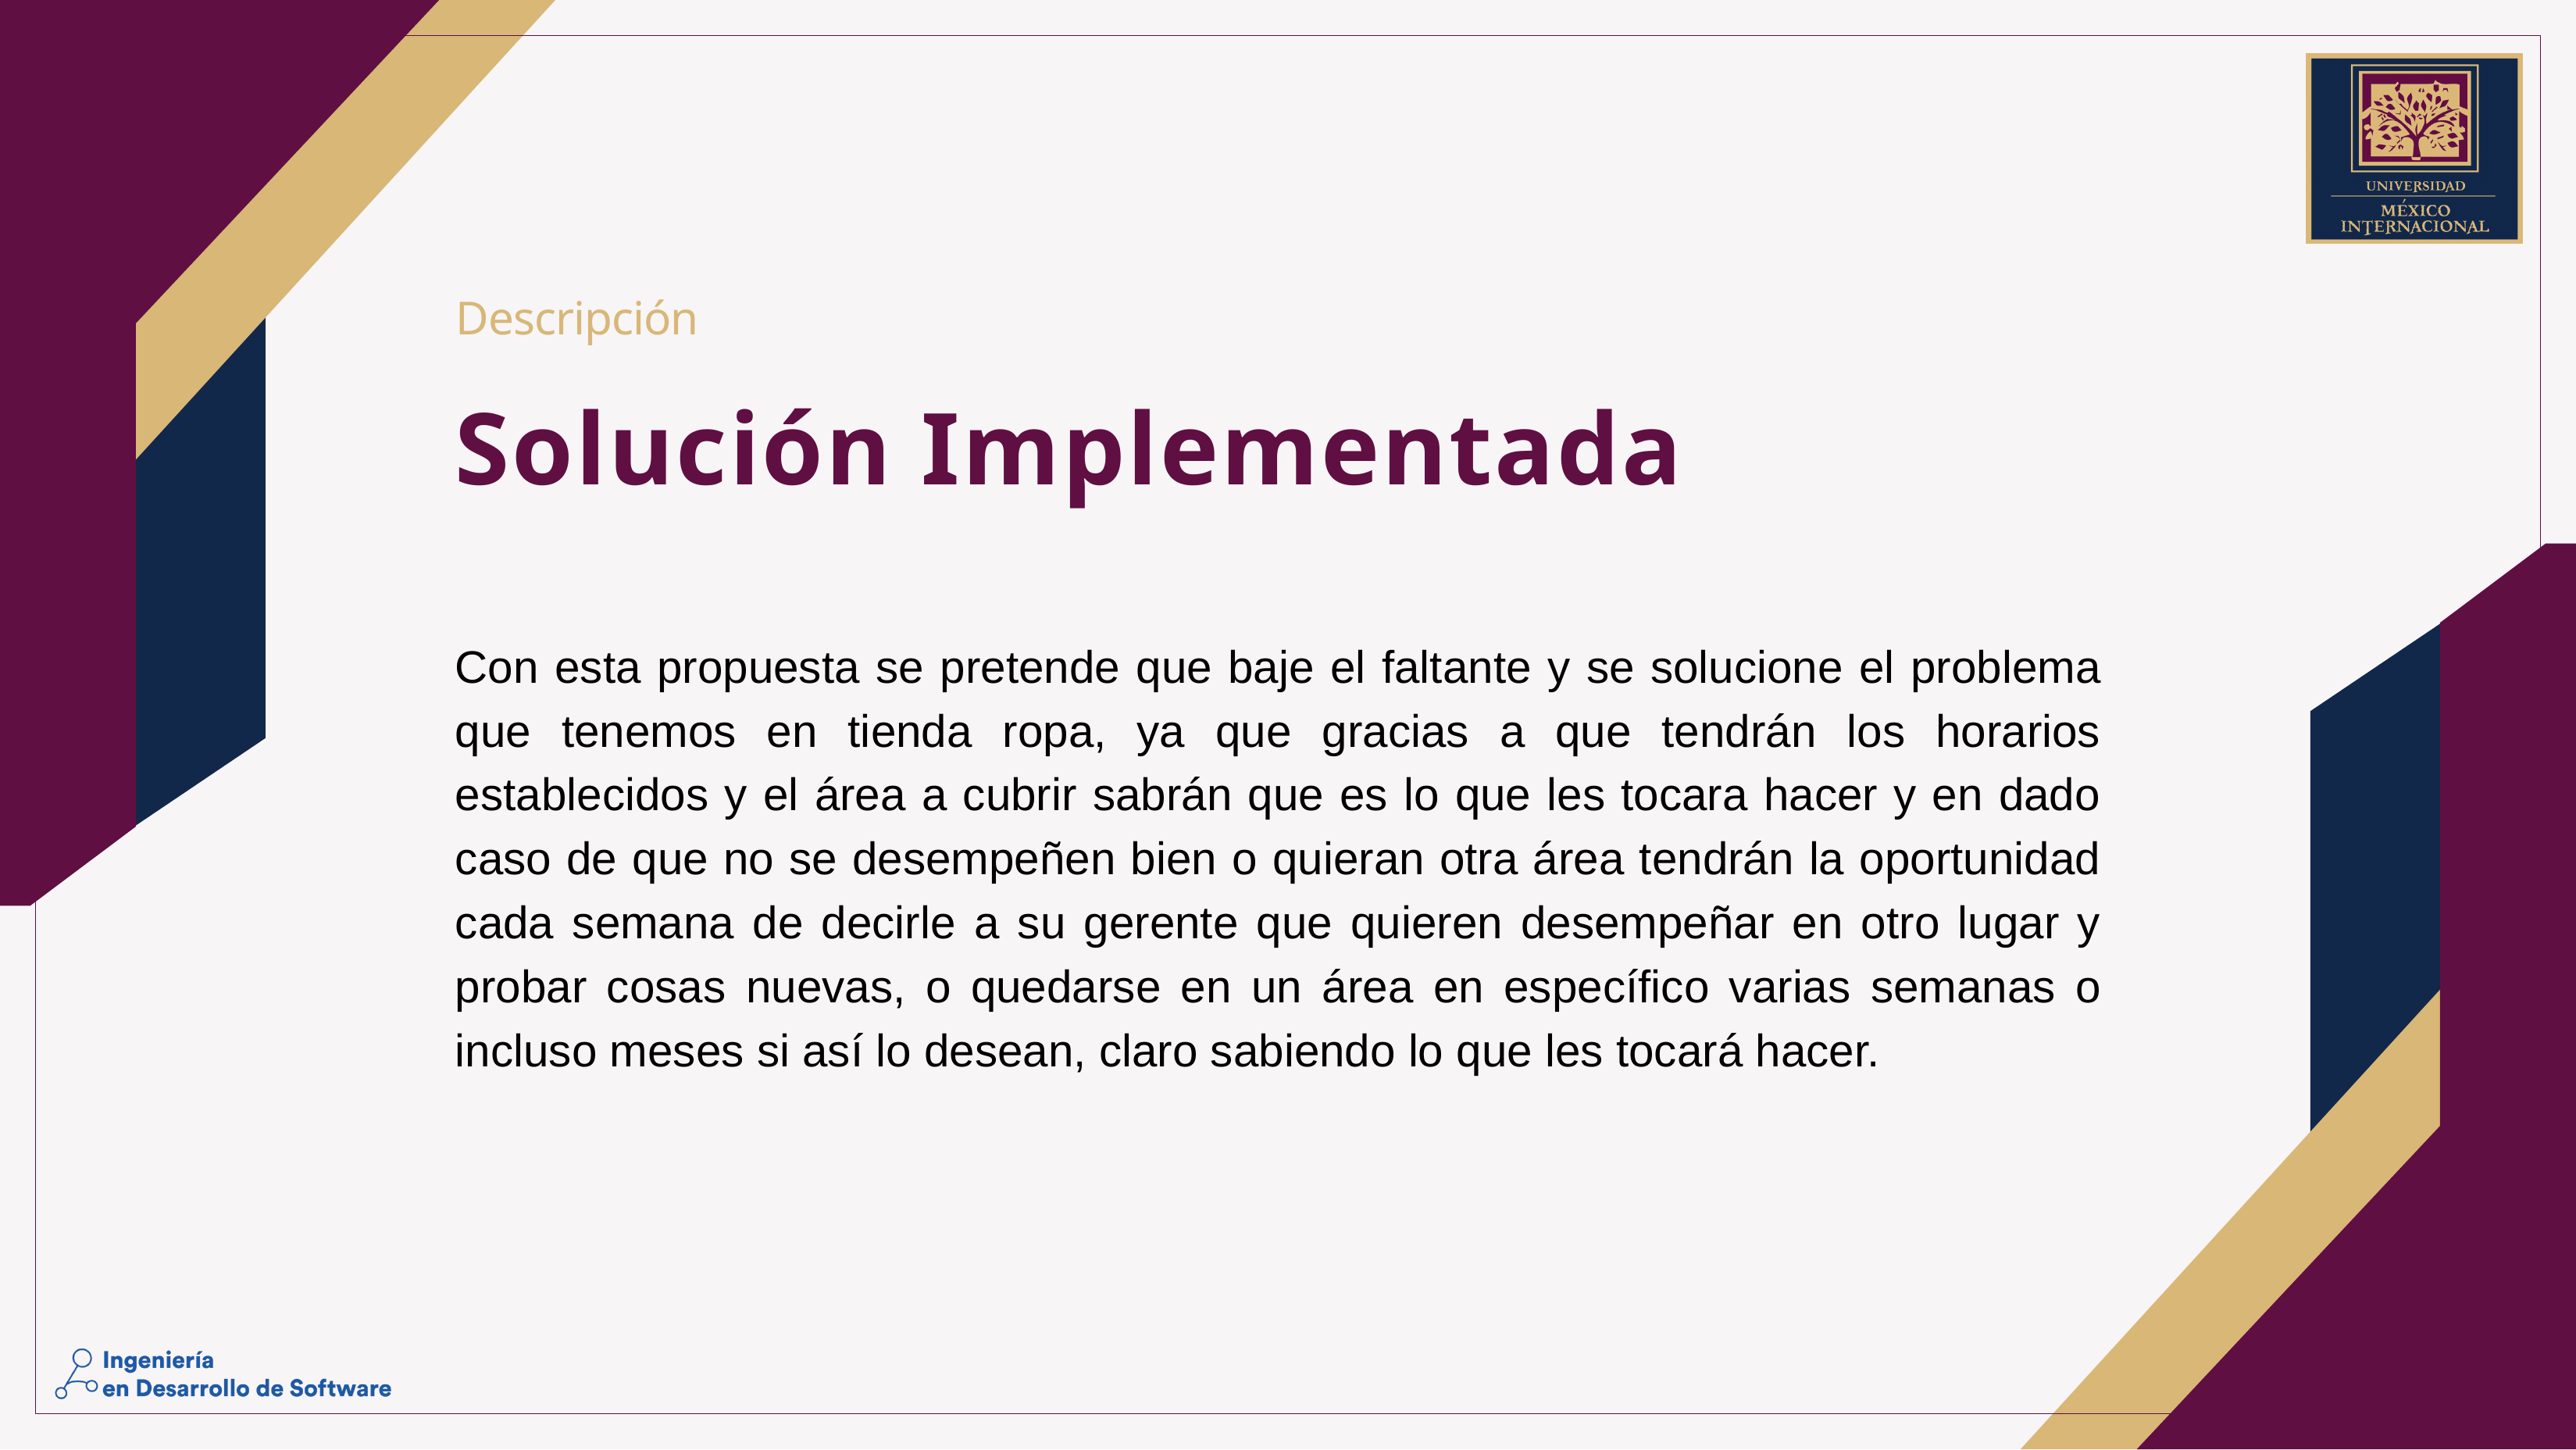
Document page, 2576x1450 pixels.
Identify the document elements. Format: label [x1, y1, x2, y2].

text_box [0, 0, 2576, 1450]
